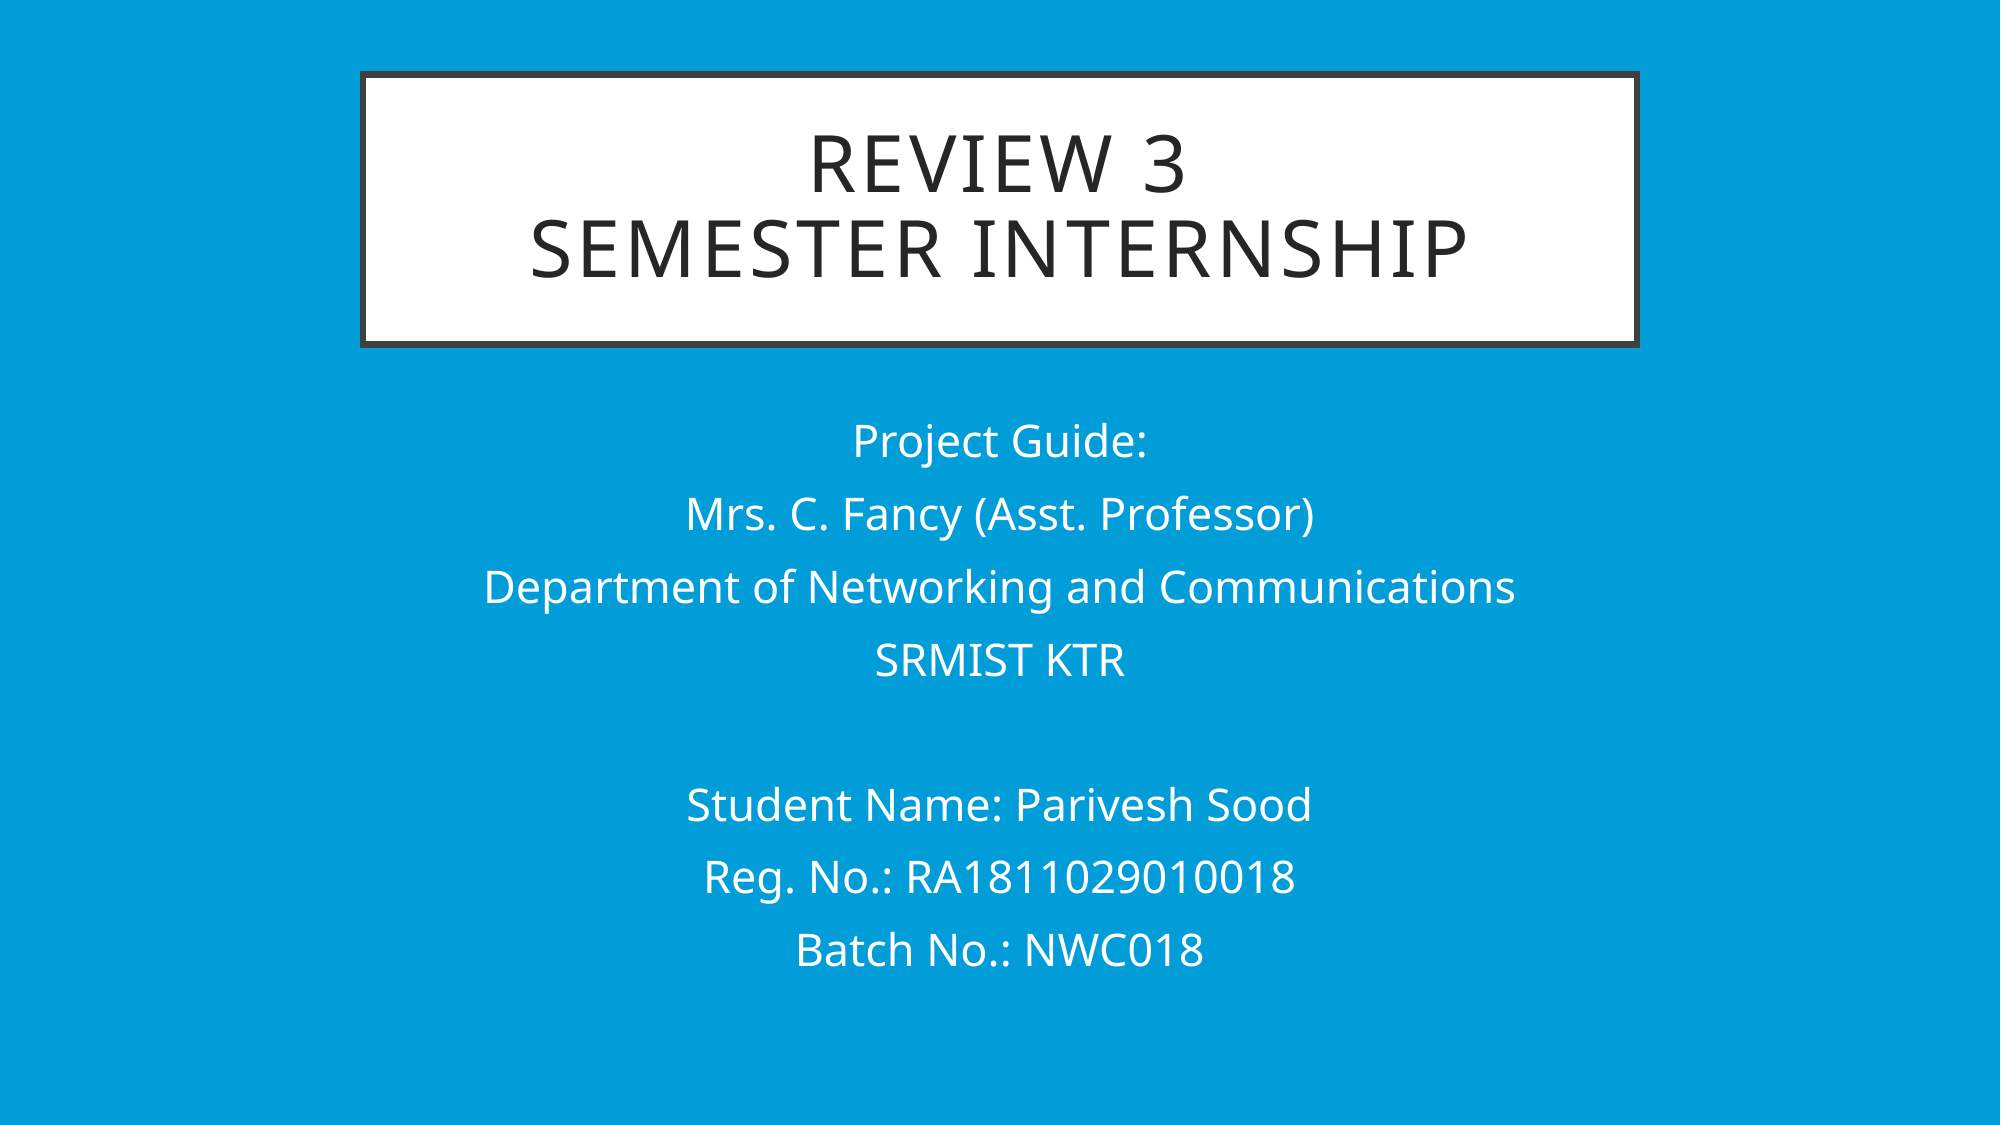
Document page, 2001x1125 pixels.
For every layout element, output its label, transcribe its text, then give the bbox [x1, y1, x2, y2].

title Review 3 Semester Internship [360, 71, 1640, 348]
subtitle Project Guide: Mrs. C. Fancy (Asst. Professor) Department of Networking and Communications SRMIST KTR Student Name: Parivesh Sood Reg. No.: RA1811029010018 Batch No.: NWC018 [362, 405, 1638, 984]
